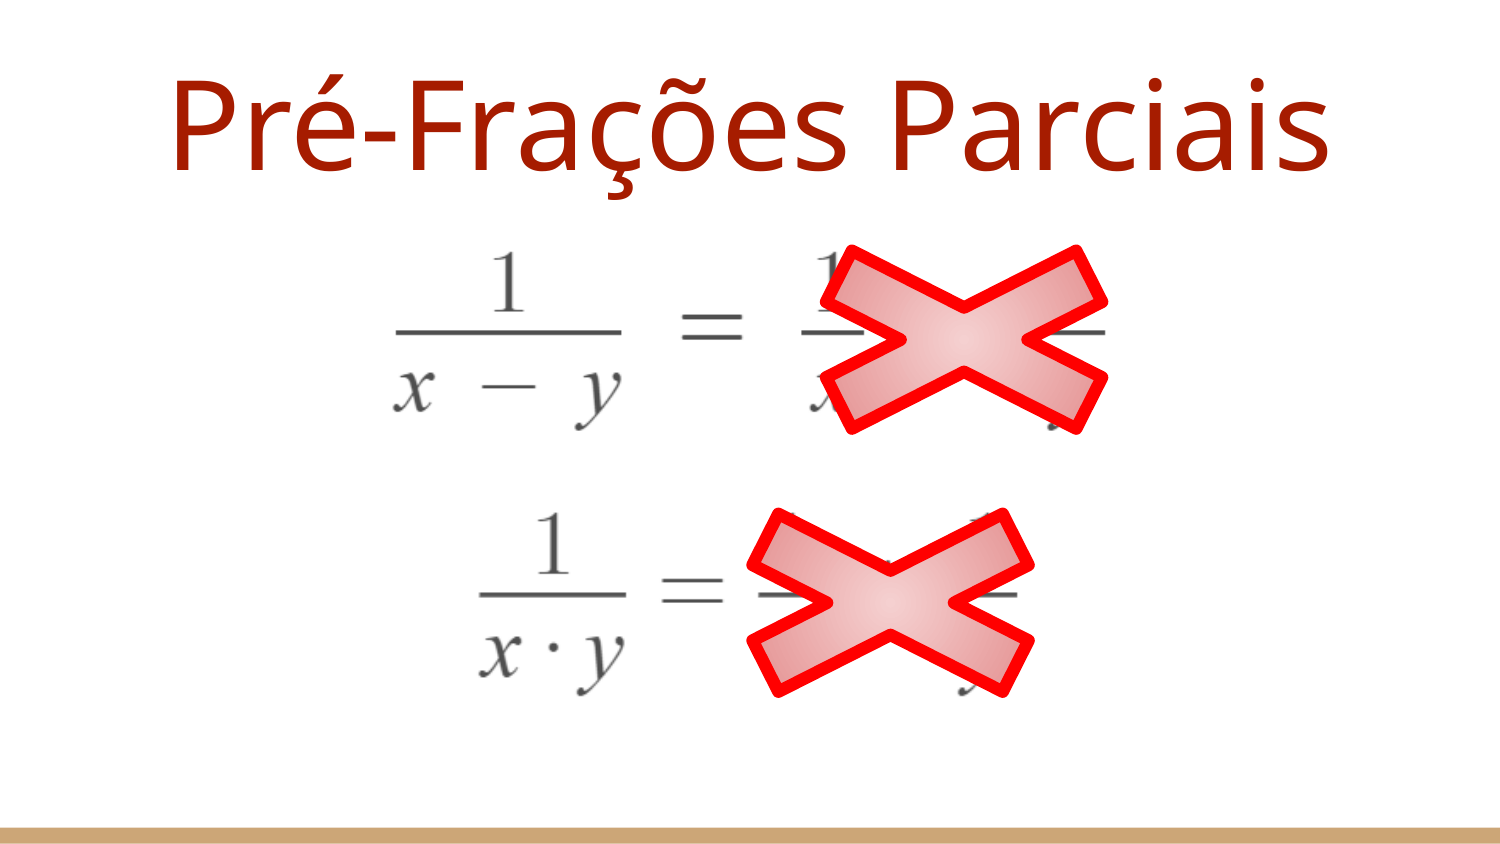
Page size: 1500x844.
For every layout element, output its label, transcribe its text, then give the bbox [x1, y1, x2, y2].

title Pré-Frações Parciais [51, 51, 1449, 189]
picture [452, 491, 1048, 715]
picture [368, 212, 1132, 467]
